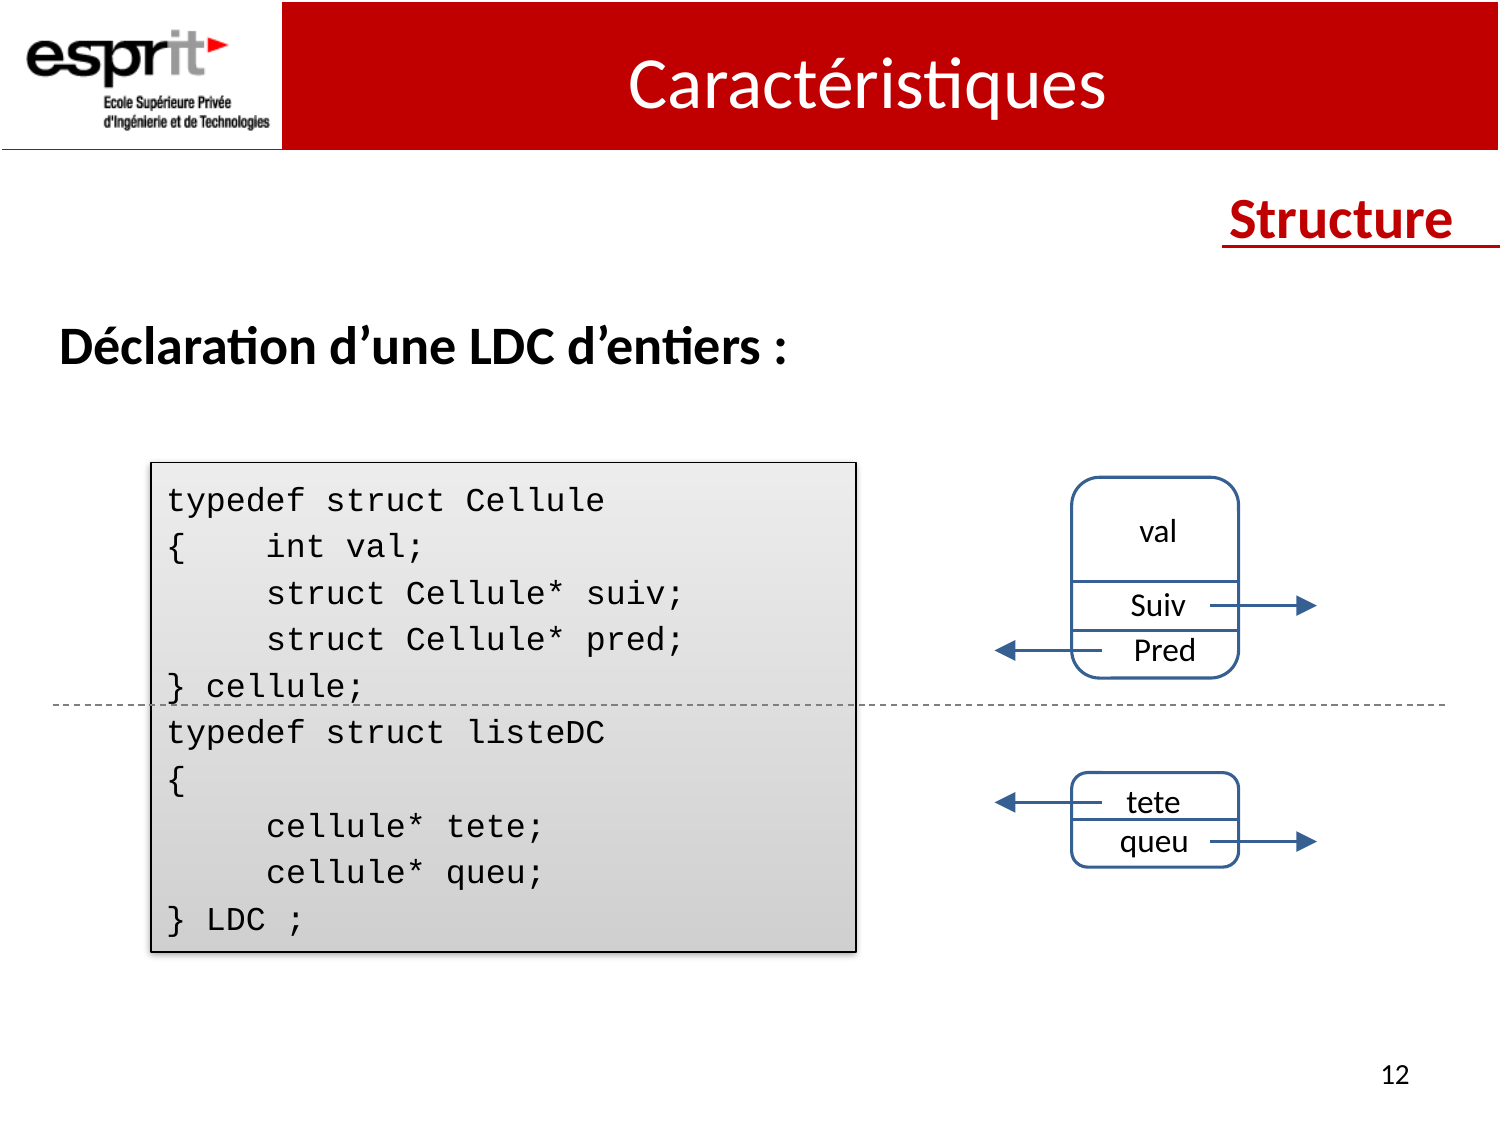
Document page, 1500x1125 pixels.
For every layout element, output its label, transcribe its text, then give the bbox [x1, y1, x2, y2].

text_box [395, 163, 1500, 268]
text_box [994, 772, 1318, 868]
text_box [282, 0, 1500, 153]
text_box Caractéristiques [324, 27, 1412, 132]
text_box typedef struct Cellule { int val; struct Cellule* suiv; struct Cellule* pred; } cellule; typedef struct listeDC { cellule* tete; cellule* queu; } LDC ; [151, 714, 857, 953]
slide_number ‹#› [1074, 1042, 1425, 1103]
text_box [994, 477, 1318, 679]
text_box typedef struct Cellule { int val; struct Cellule* suiv; struct Cellule* pred; } cellule; typedef struct listeDC { cellule* tete; cellule* queu; } LDC ; [151, 462, 857, 704]
list Déclaration d’une LDC d’entiers : [41, 302, 1447, 1071]
picture [0, 0, 282, 150]
